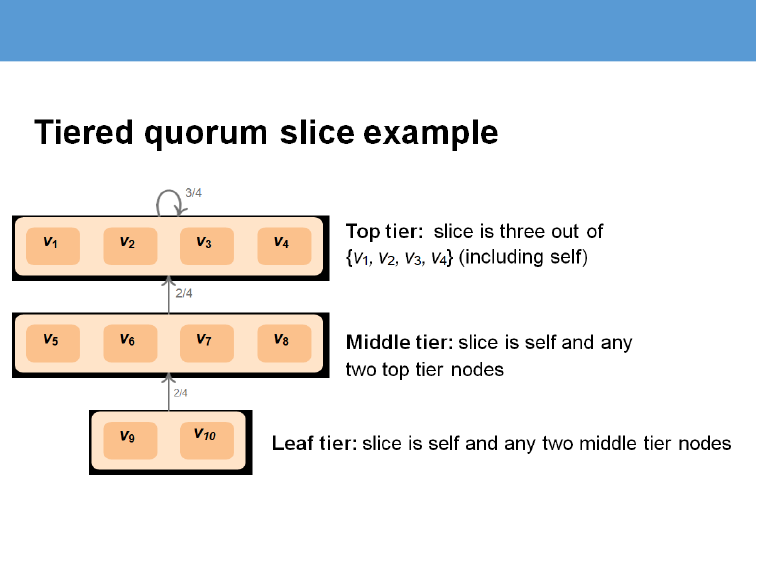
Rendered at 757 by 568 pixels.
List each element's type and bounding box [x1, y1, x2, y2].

picture [12, 181, 744, 475]
picture [12, 99, 521, 173]
